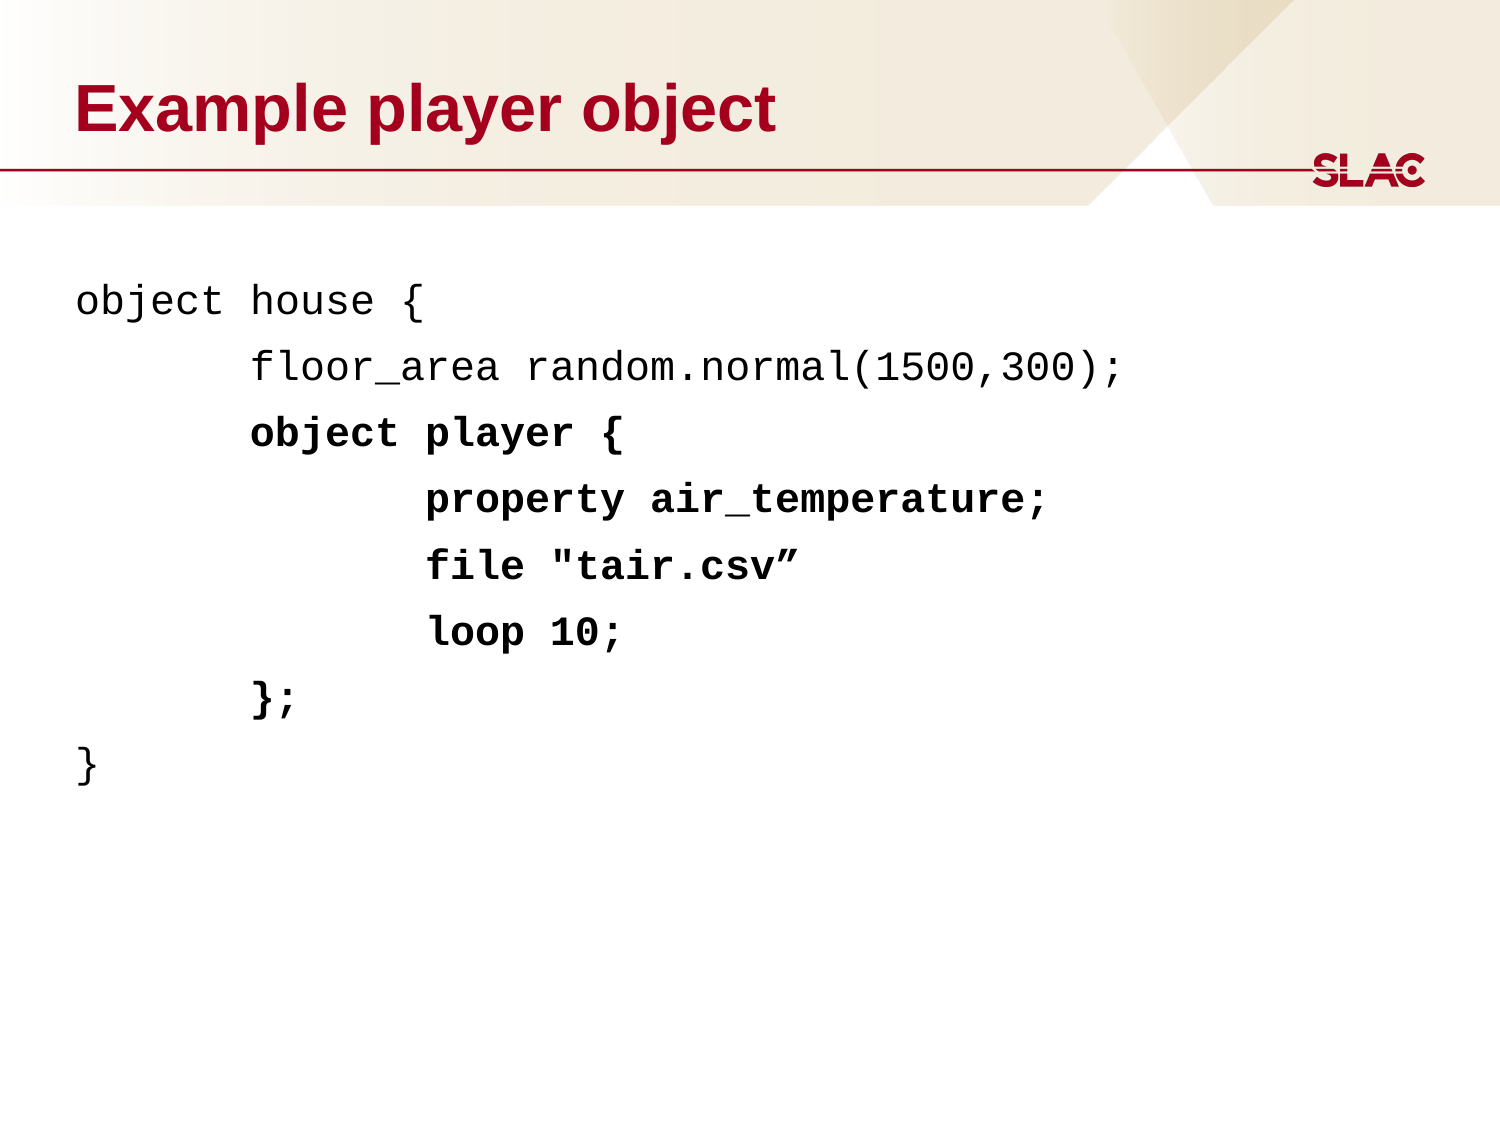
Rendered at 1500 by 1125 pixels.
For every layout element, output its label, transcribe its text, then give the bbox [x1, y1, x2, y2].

title Example player object [74, 21, 1404, 145]
list object house { floor_area random.normal(1500,300); object player { property air_temperature; file "tair.csv” loop 10; }; } [75, 262, 1425, 1005]
picture [0, 0, 1500, 206]
